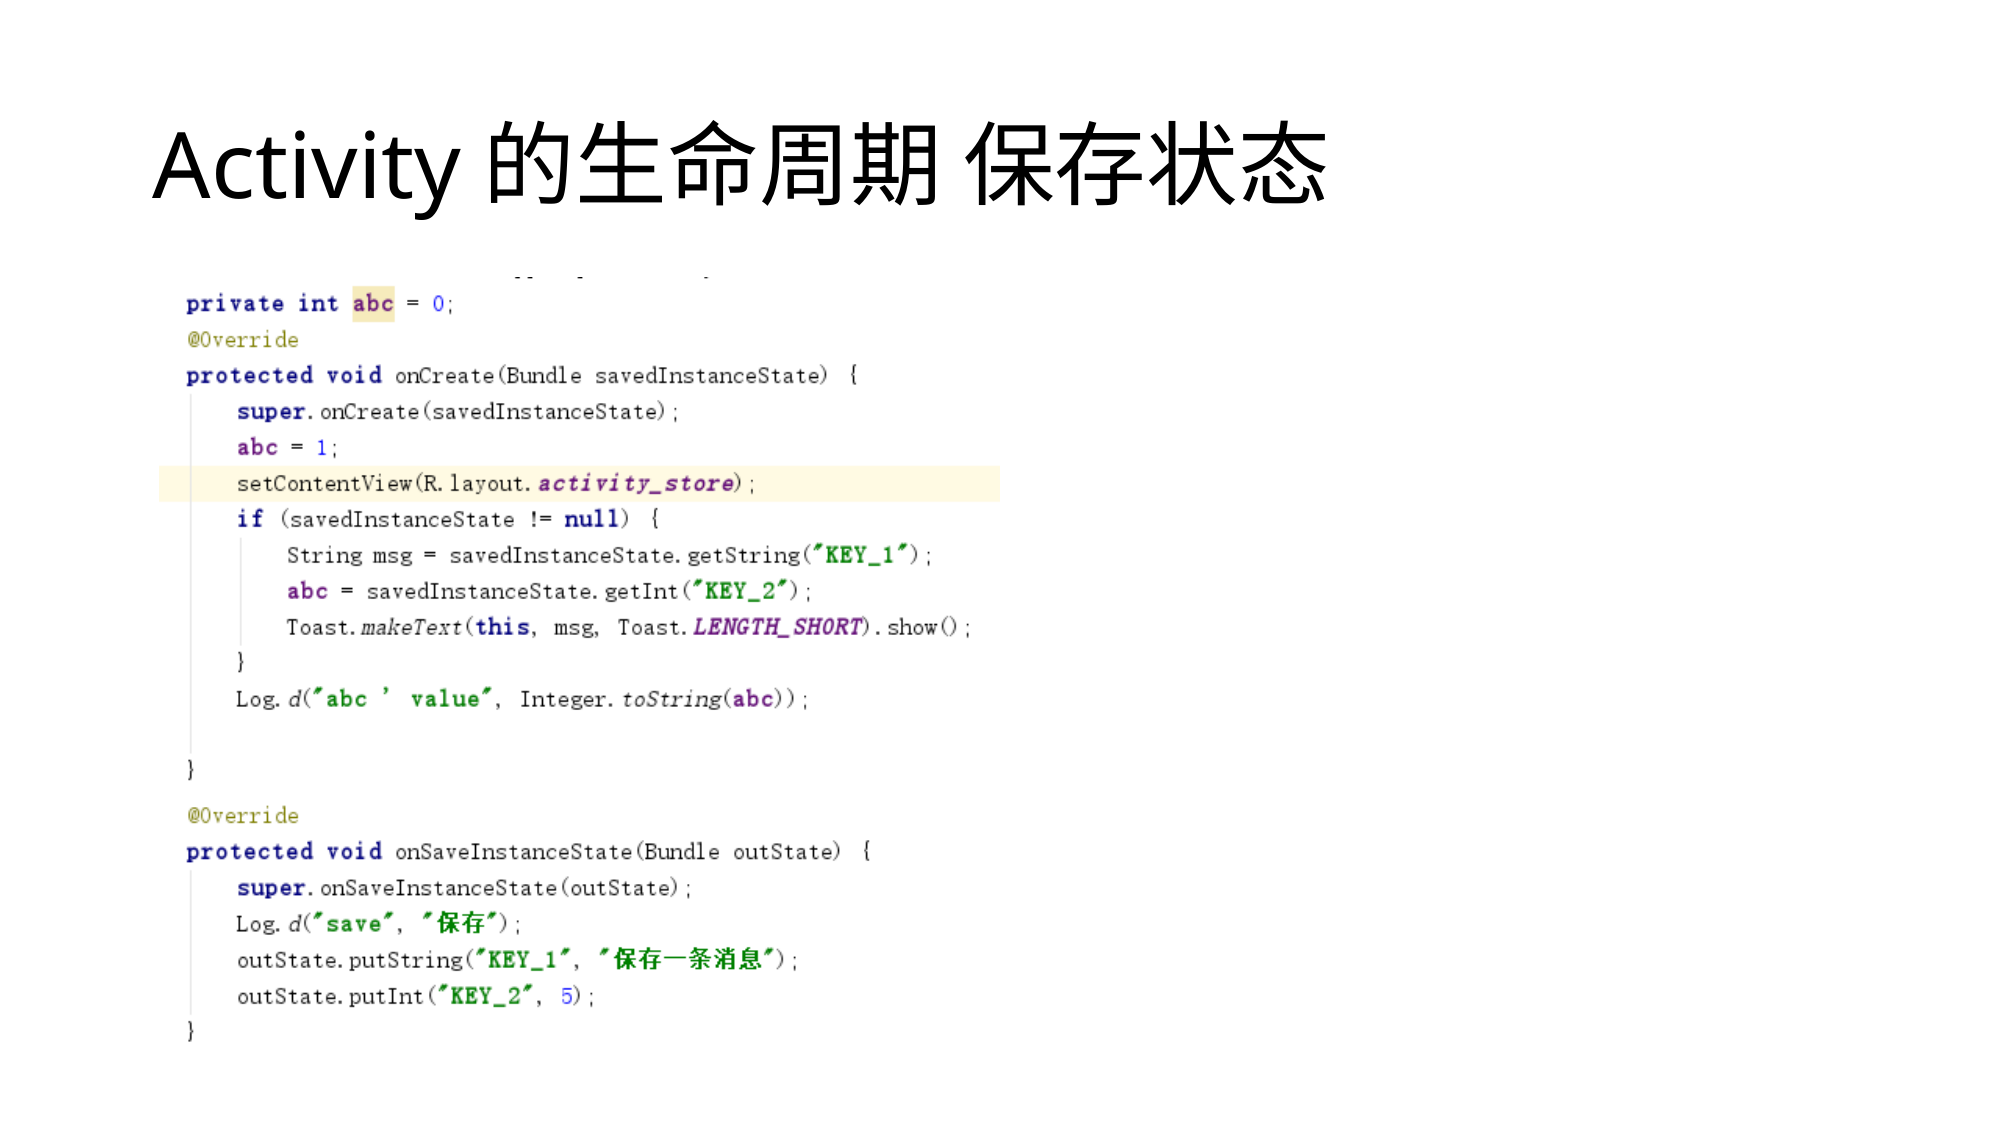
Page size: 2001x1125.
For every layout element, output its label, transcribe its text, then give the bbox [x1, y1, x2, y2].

picture [159, 277, 1001, 1056]
title Activity的生命周期 保存状态 [137, 59, 1863, 278]
